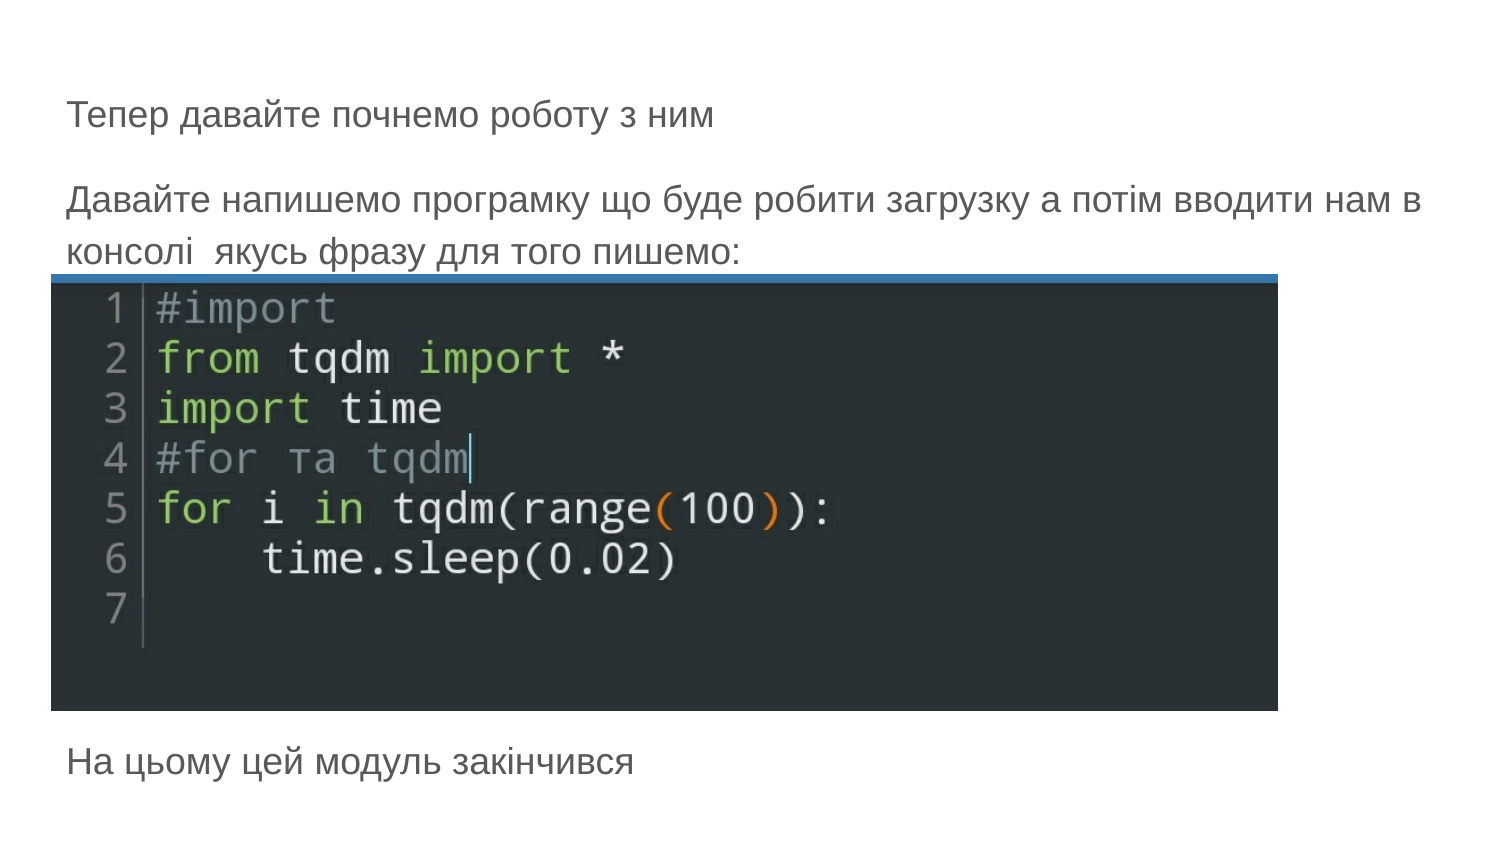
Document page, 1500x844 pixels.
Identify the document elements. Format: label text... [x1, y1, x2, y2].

picture [50, 274, 1278, 712]
list Тепер давайте почнемо роботу з ним Давайте напишемо програмку що буде робити загрузку а потім вводити нам в консолі якусь фразу для того пишемо: На цьому цей модуль закінчився [51, 68, 1449, 776]
